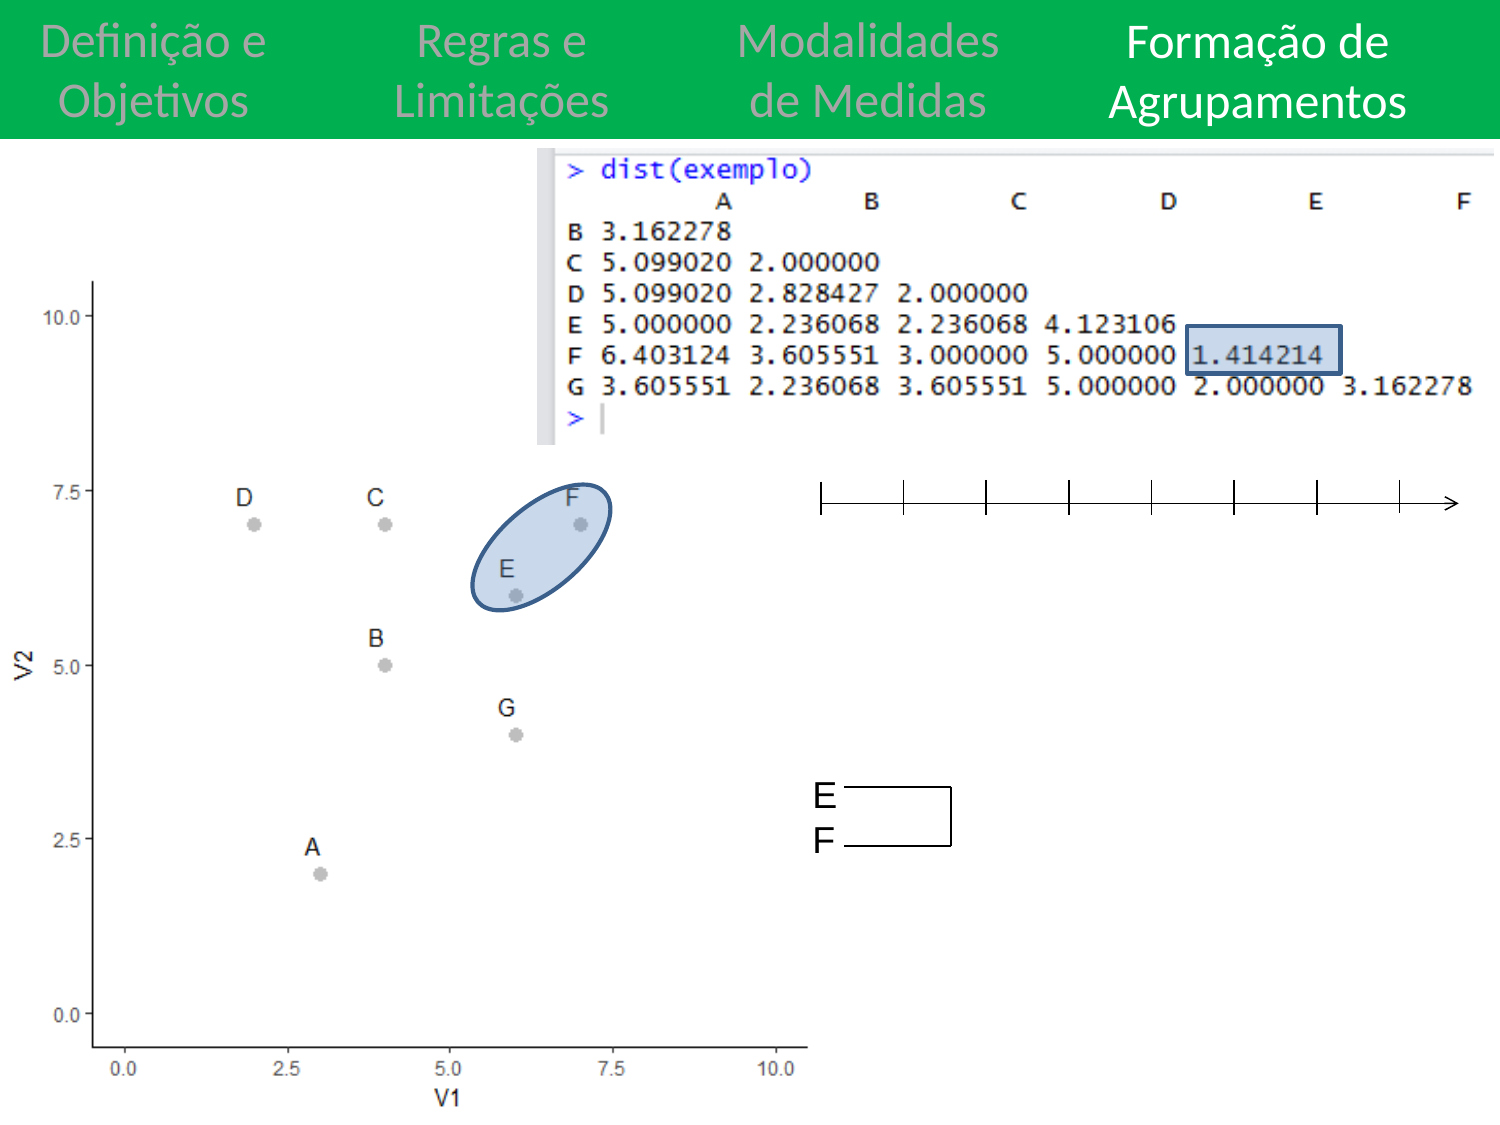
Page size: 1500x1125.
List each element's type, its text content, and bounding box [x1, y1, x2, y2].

text_box Modalidades de Medidas [702, 0, 1034, 135]
text_box [0, 0, 1500, 139]
text_box E F [826, 763, 853, 868]
picture [0, 148, 1494, 1118]
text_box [844, 786, 951, 847]
text_box Formação de Agrupamentos [1092, 0, 1424, 136]
text_box Definição e Objetivos [0, 0, 313, 135]
text_box Regras e Limitações [336, 0, 668, 135]
